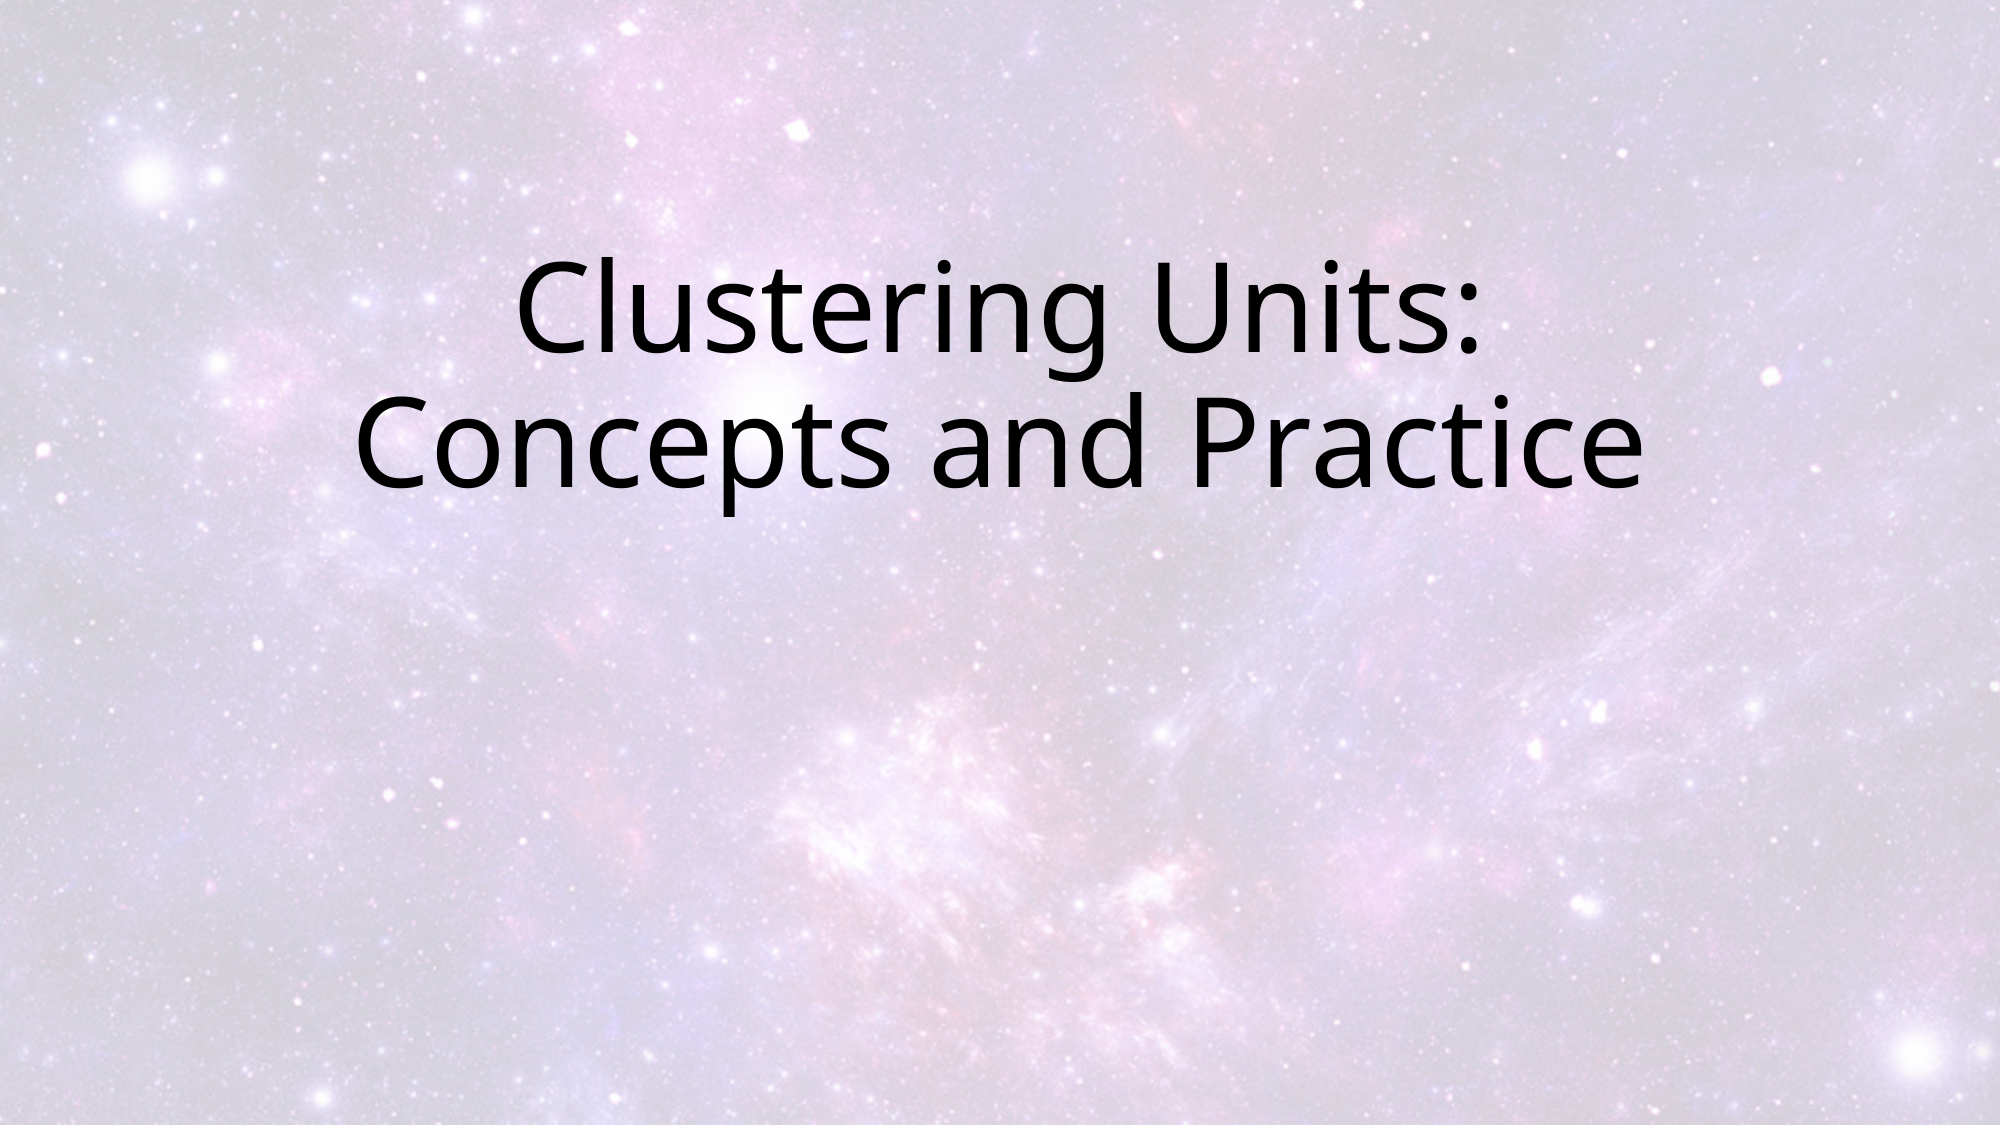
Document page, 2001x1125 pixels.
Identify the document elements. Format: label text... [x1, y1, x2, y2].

title Clustering Units: Concepts and Practice [249, 184, 1750, 576]
